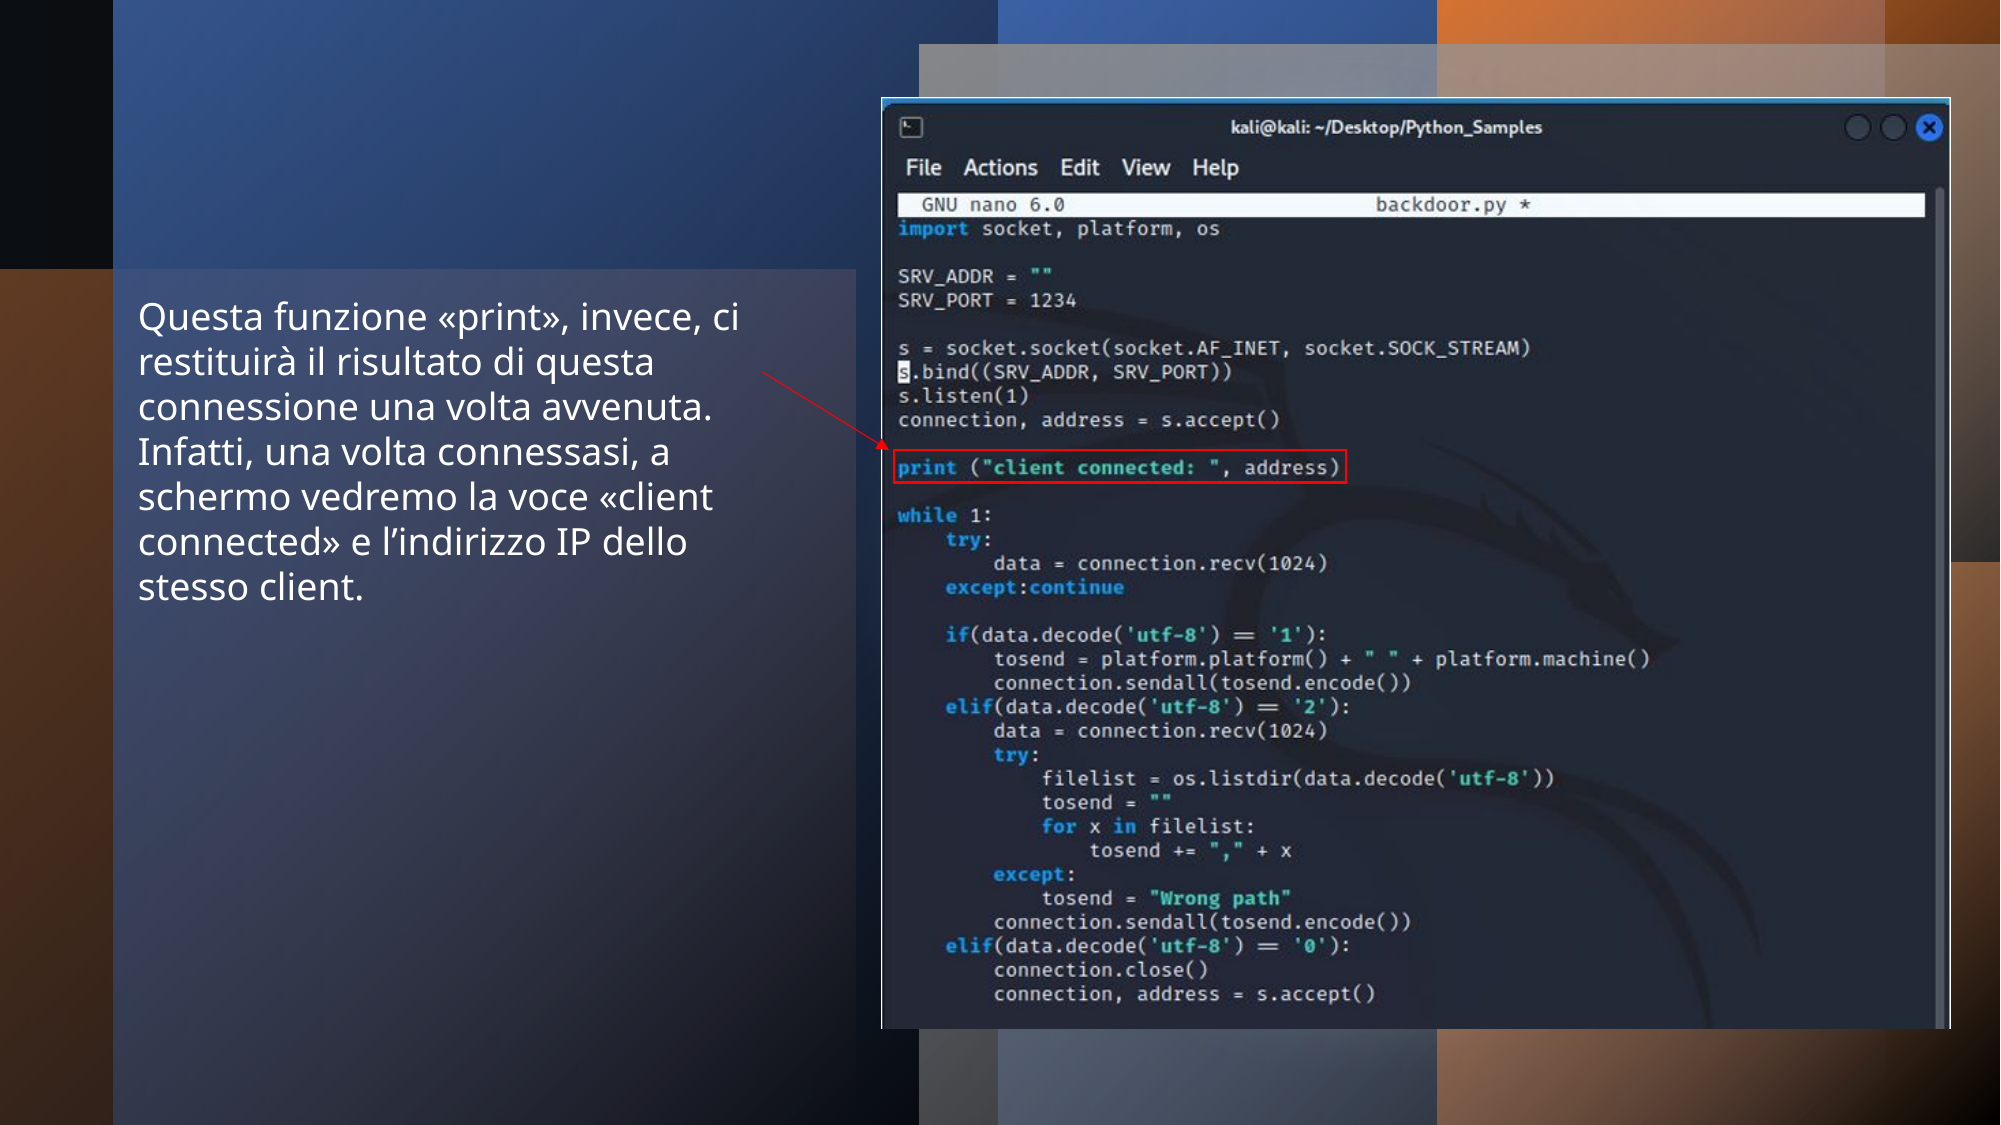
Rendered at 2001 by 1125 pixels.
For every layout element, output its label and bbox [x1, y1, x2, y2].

text_box [762, 372, 890, 451]
text_box [0, 0, 803, 1125]
text_box [1929, 0, 2000, 1125]
picture [803, 0, 1951, 1125]
